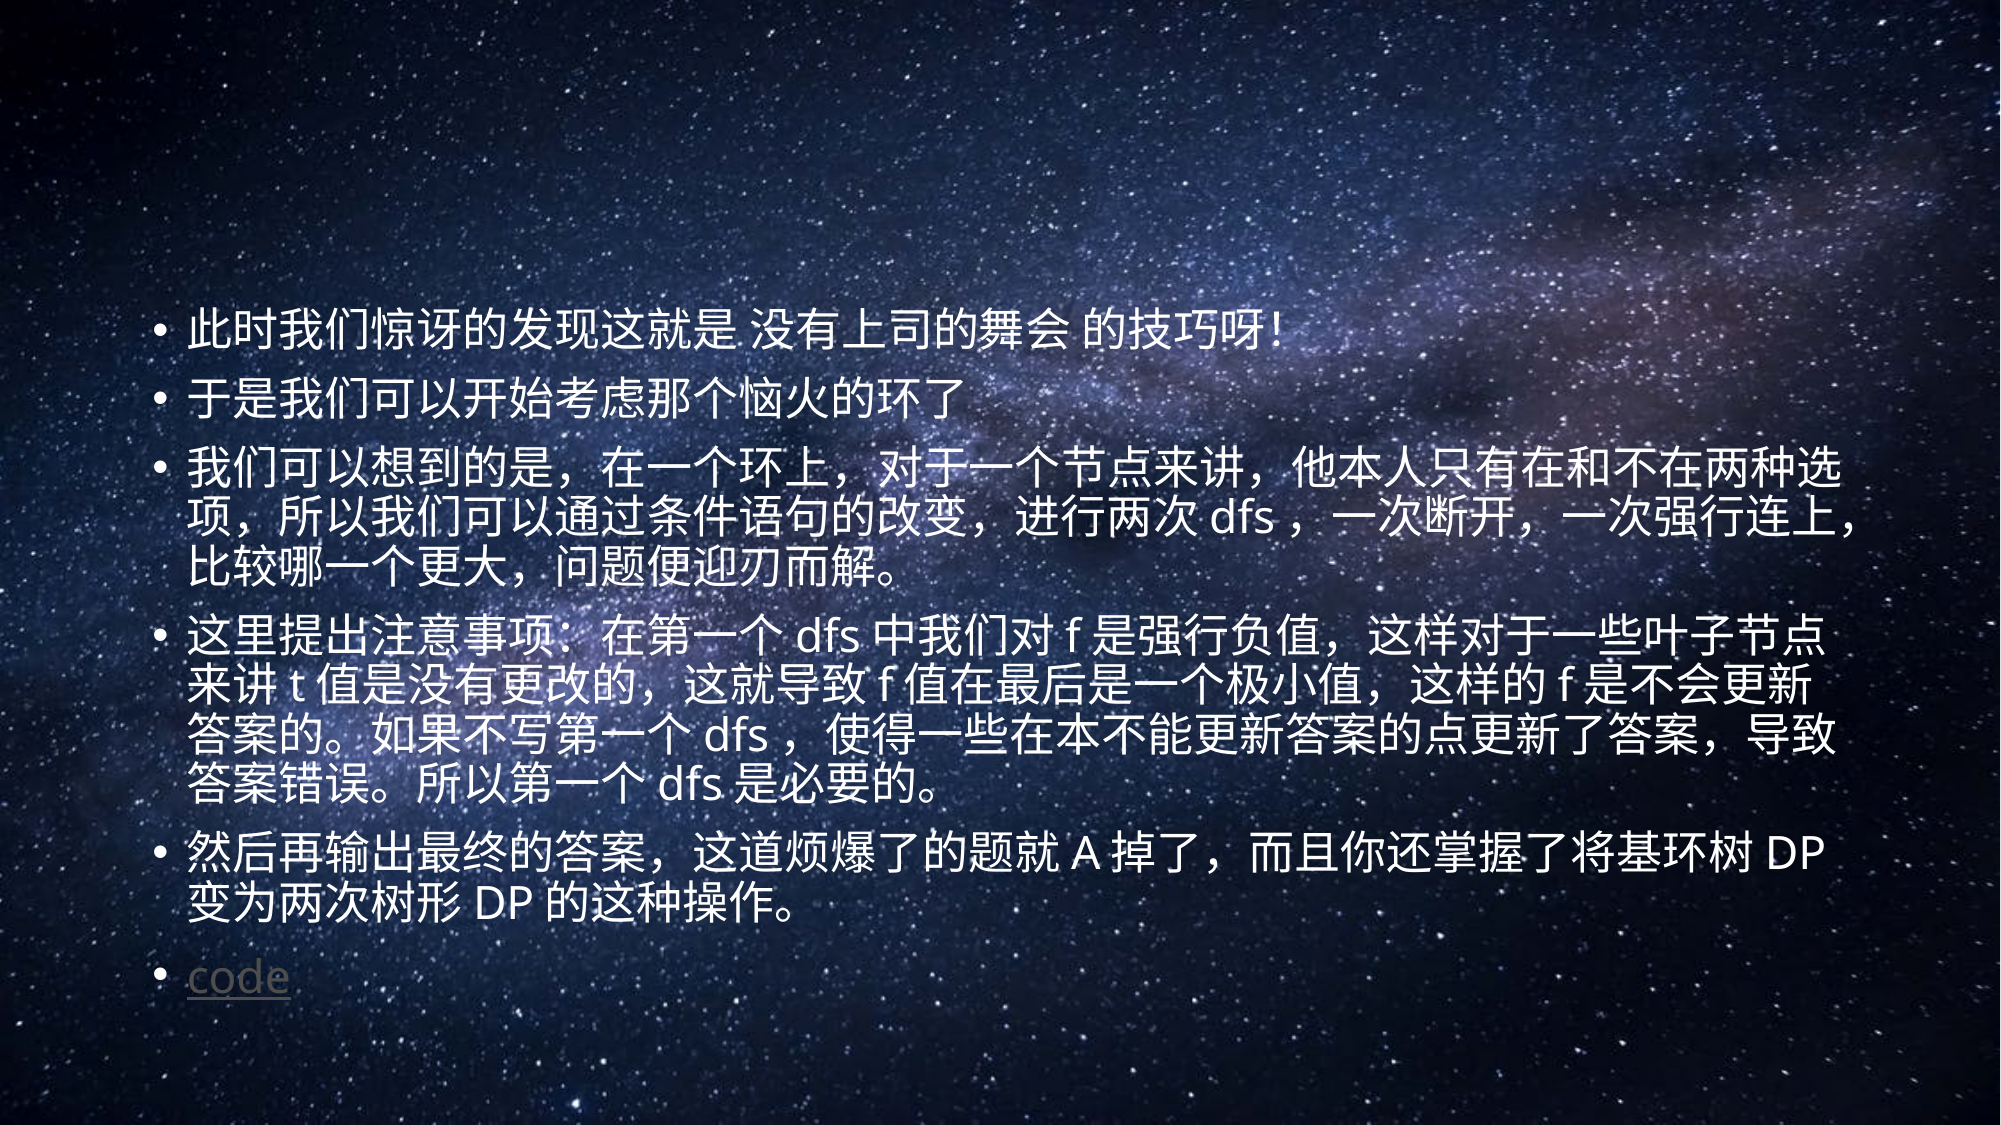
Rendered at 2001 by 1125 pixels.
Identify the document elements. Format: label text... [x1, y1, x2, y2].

picture [0, 0, 2001, 1125]
title [137, 59, 1863, 278]
list 此时我们惊讶的发现这就是 没有上司的舞会 的技巧呀！ 于是我们可以开始考虑那个恼火的环了 我们可以想到的是，在一个环上，对于一个节点来讲，他本人只有在和不在两种选项，所以我们可以通过条件语句的改变，进行两次dfs，一次断开，一次强行连上，比较哪一个更大，问题便迎刃而解。 这里提出注意事项：在第一个dfs中我们对f是强行负值，这样对于一些叶子节点来讲t值是没有更改的，这就导致f值在最后是一个极小值，这样的f是不会更新答案的。如果不写第一个dfs，使得一些在本不能更新答案的点更新了答案，导致答案错误。所以第一个dfs是必要的。 然后再输出最终的答案，这道烦爆了的题就A掉了，而且你还掌握了将基环树DP变为两次树形DP的这种操作。 code [137, 299, 1863, 1014]
